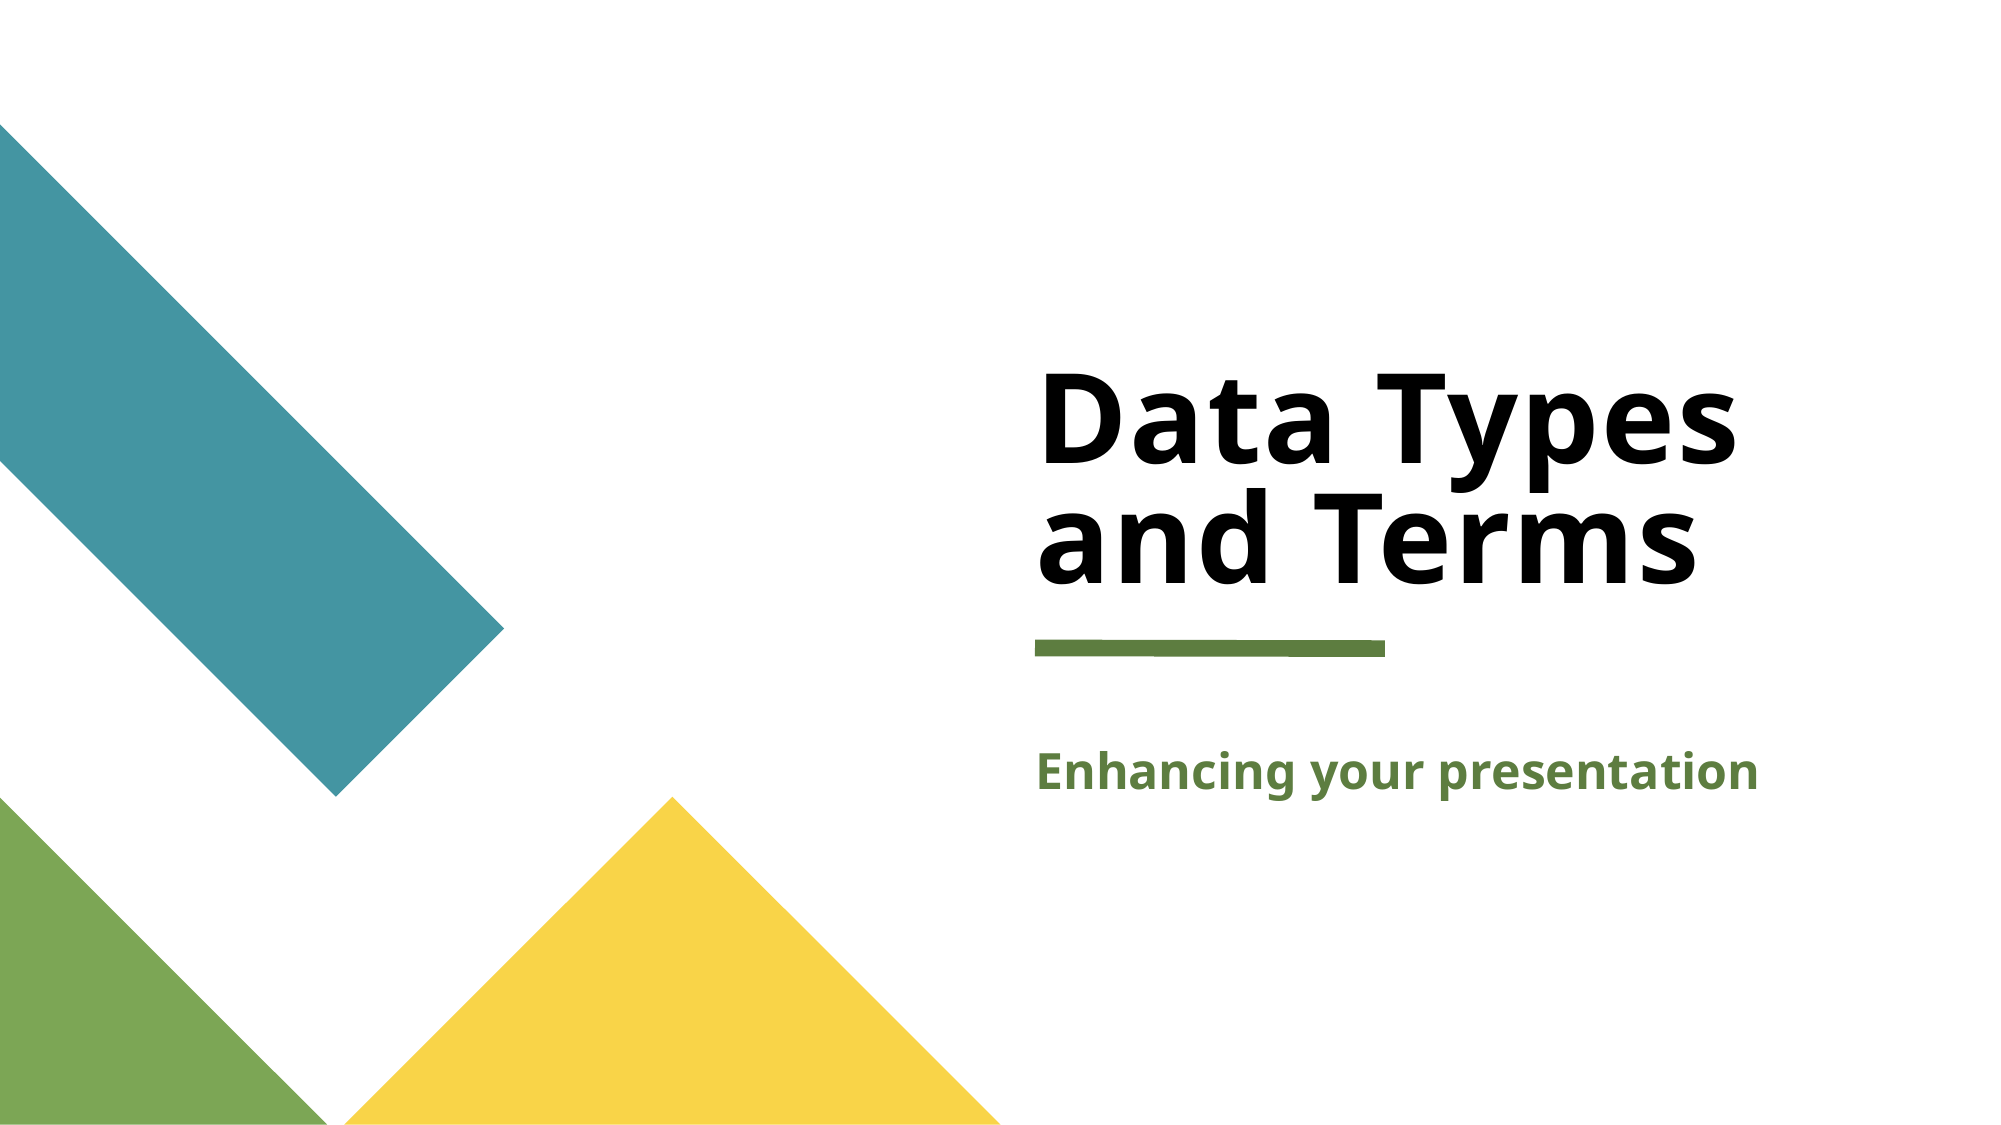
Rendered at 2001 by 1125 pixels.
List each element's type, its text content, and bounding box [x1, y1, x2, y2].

title Data Types and Terms [1035, 67, 1936, 608]
list Enhancing your presentation [1035, 746, 1936, 1017]
